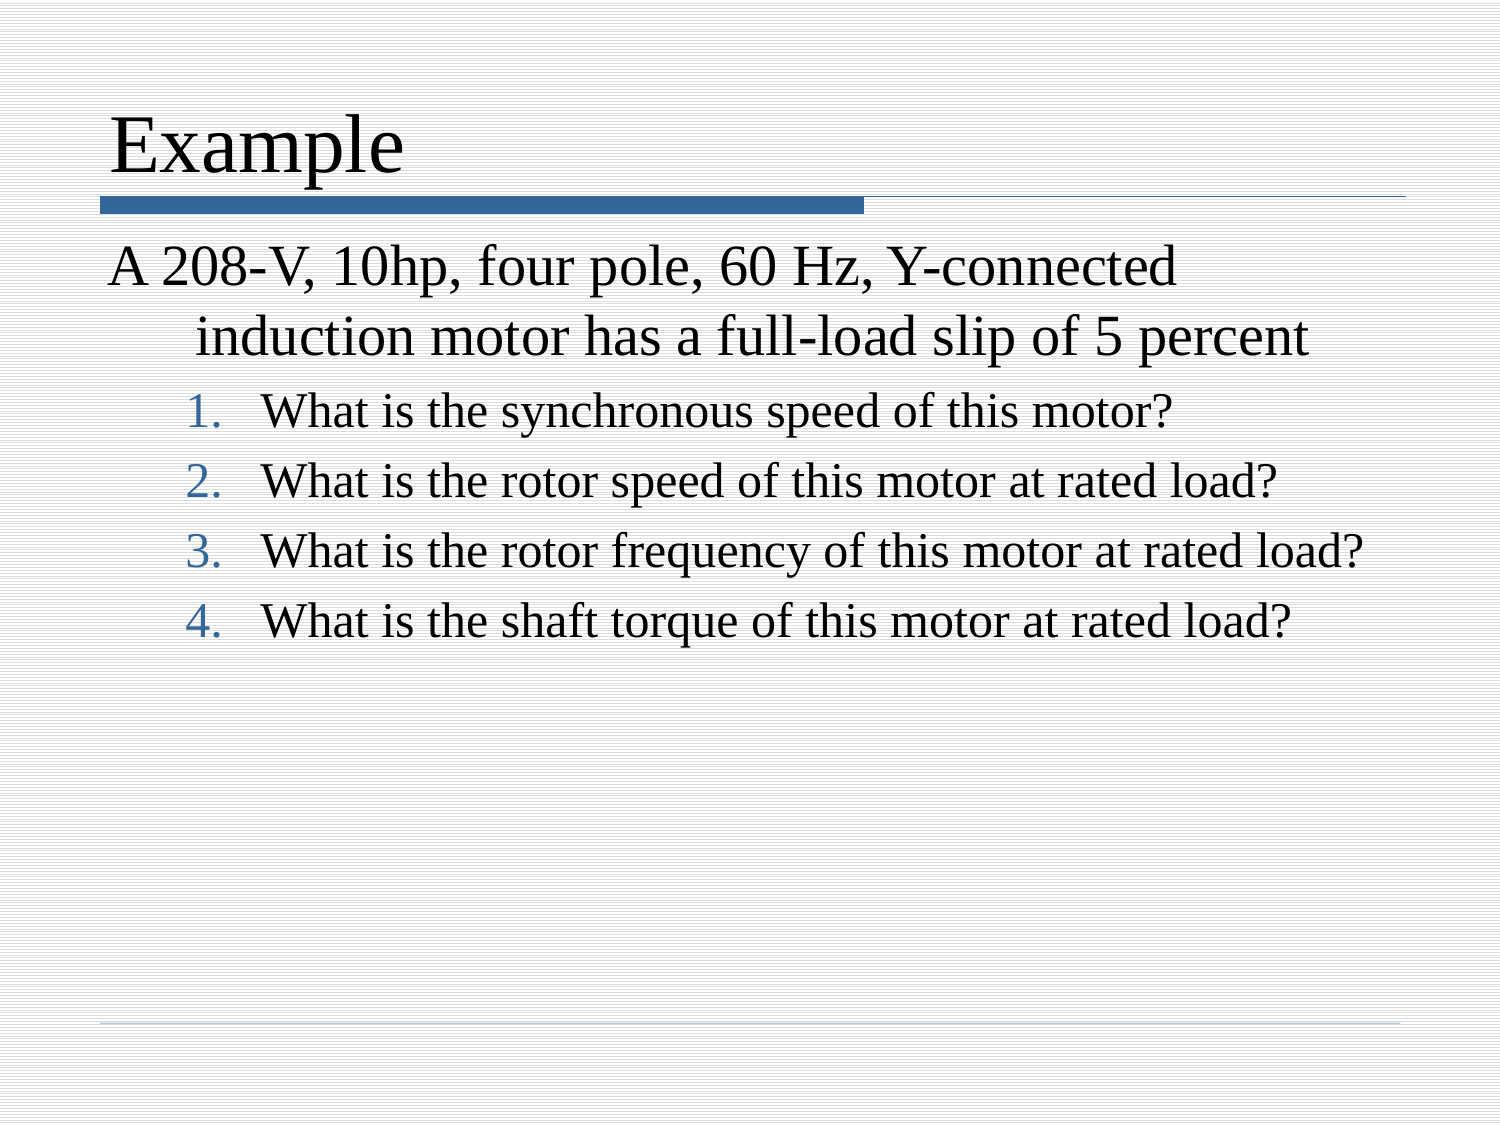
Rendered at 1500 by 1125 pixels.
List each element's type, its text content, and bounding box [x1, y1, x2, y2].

title Example [94, 50, 1407, 197]
list A 208-V, 10hp, four pole, 60 Hz, Y-connected induction motor has a full-load slip of 5 percent What is the synchronous speed of this motor? What is the rotor speed of this motor at rated load? What is the rotor frequency of this motor at rated load? What is the shaft torque of this motor at rated load? [92, 220, 1406, 988]
